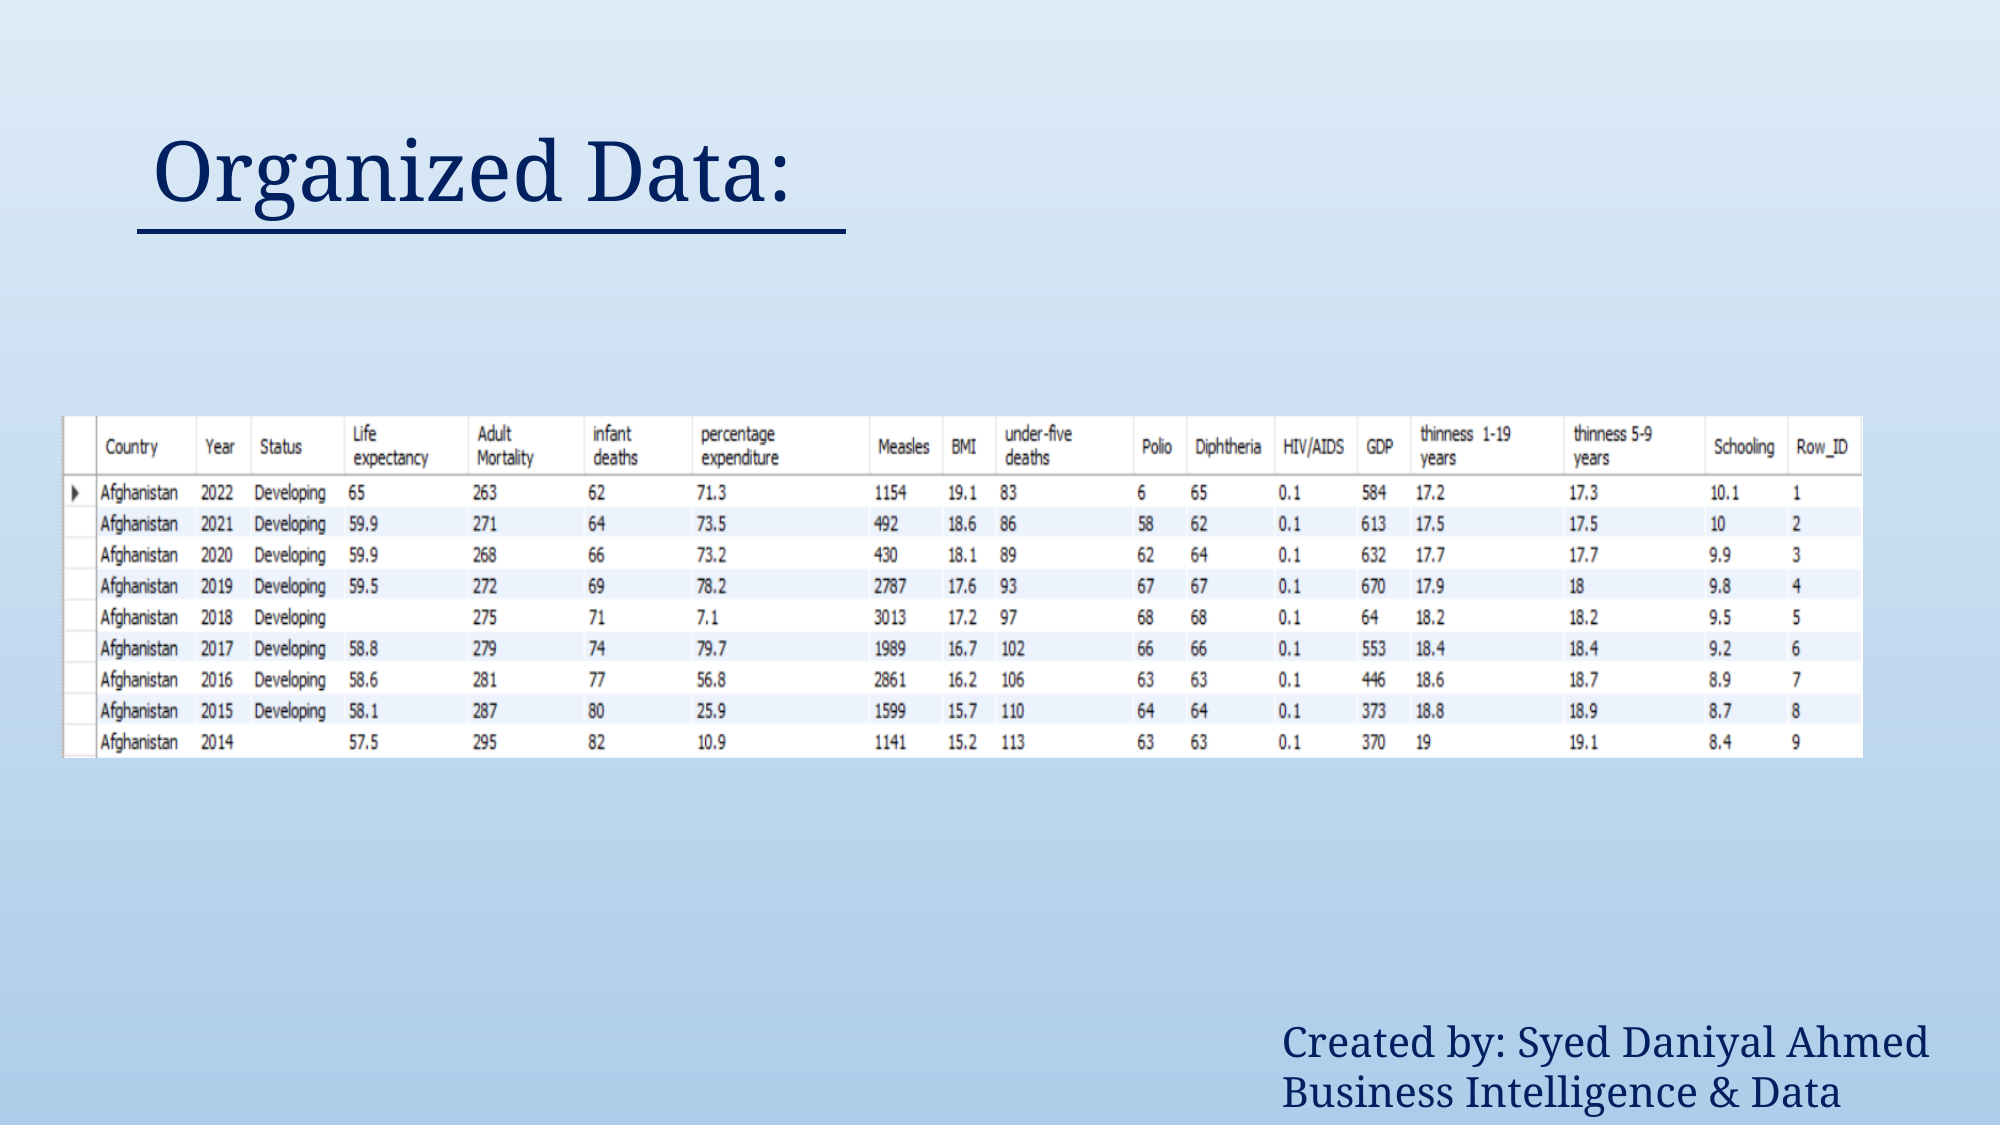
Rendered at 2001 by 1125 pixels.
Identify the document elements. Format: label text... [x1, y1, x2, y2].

text_box Created by: Syed Daniyal Ahmed Business Intelligence & Data Analyst [1267, 1008, 2000, 1125]
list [61, 416, 1863, 758]
title Organized Data: [137, 59, 1863, 278]
